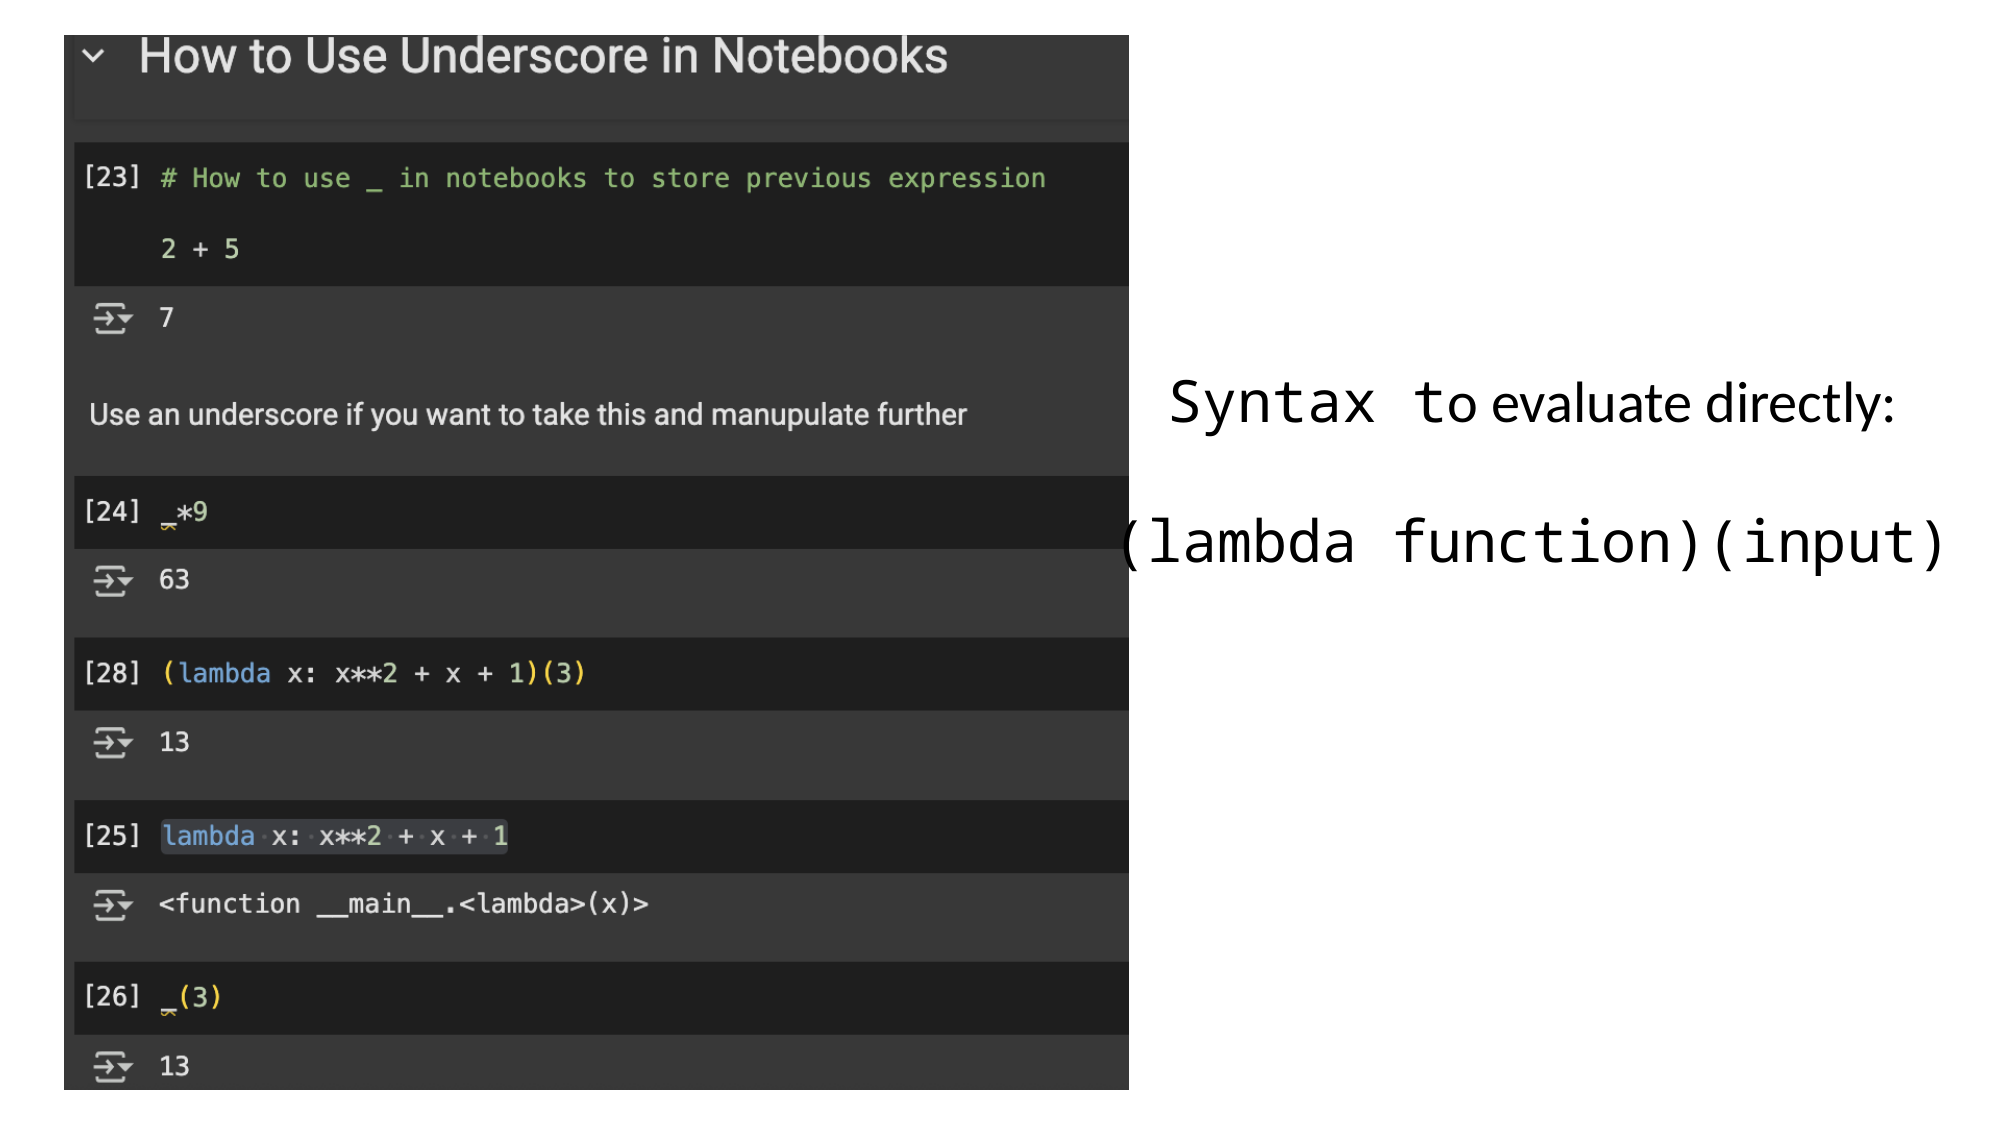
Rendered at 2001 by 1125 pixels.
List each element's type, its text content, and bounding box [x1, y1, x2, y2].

text_box Syntax to evaluate directly: (lambda function)(input) [1129, 357, 1968, 582]
picture [64, 35, 1129, 1090]
